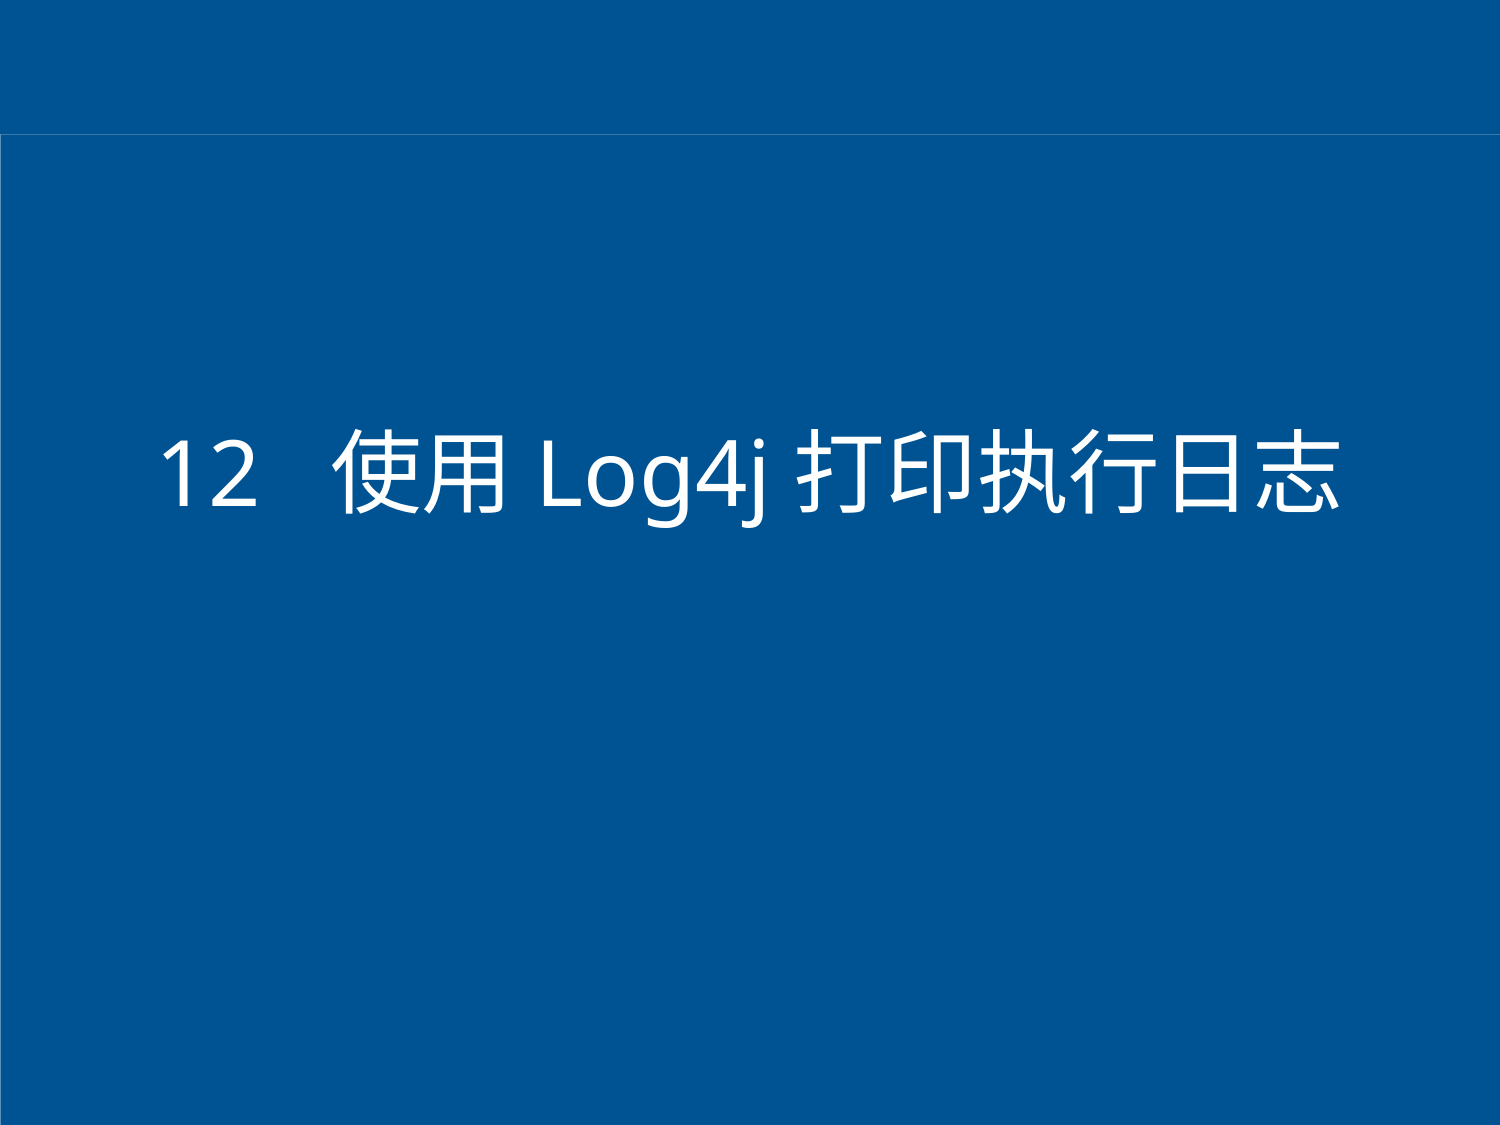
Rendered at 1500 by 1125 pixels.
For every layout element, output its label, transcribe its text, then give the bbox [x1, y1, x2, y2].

title 12 使用Log4j打印执行日志 [112, 349, 1388, 591]
